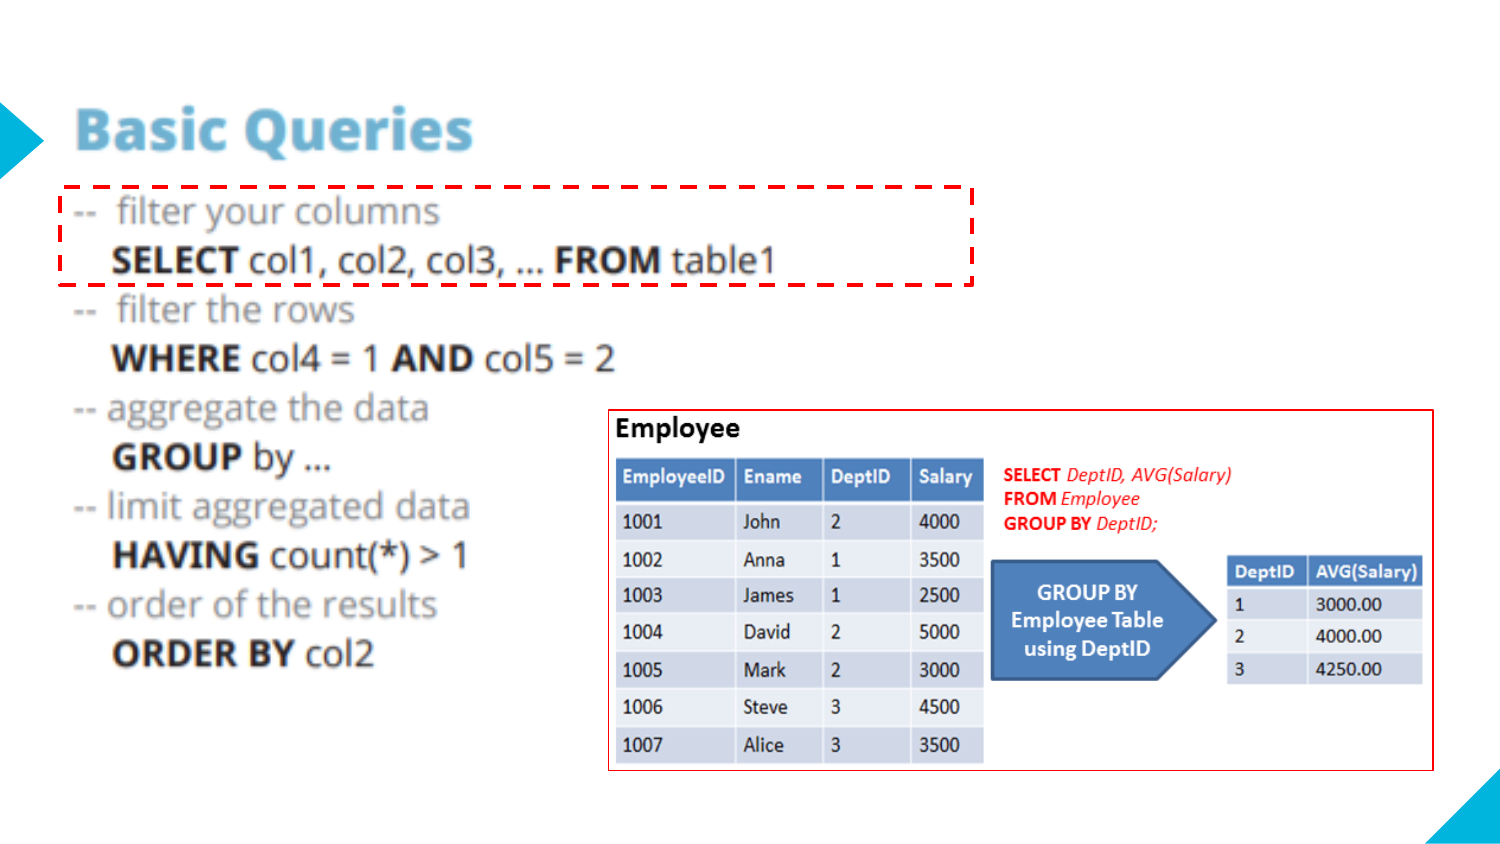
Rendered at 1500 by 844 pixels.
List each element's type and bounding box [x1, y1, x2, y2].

picture [45, 82, 1433, 771]
text_box [888, 186, 972, 286]
